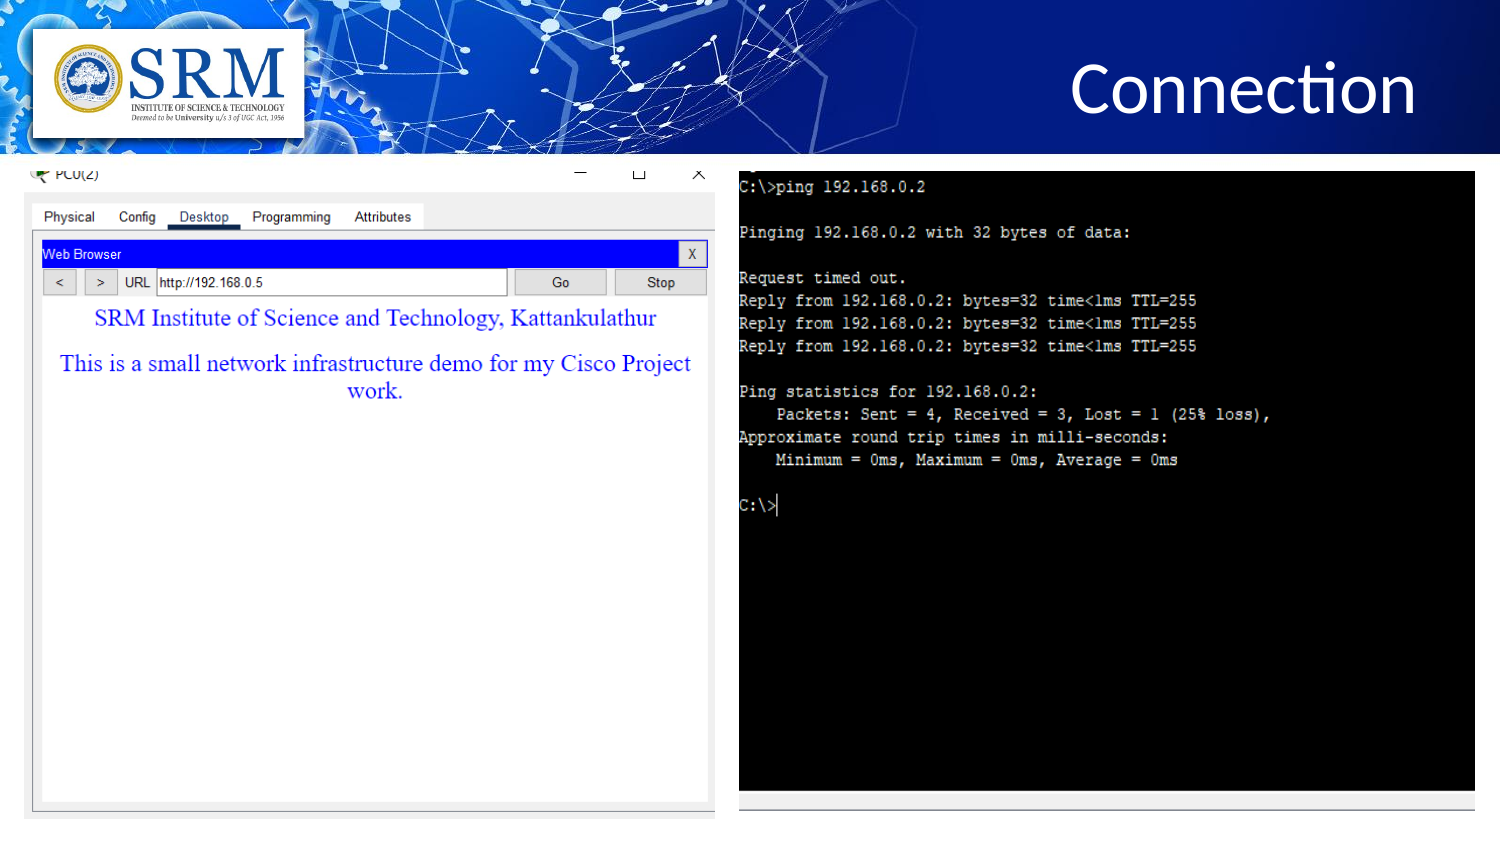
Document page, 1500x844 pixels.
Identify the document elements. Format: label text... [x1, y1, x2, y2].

title Connection [78, 21, 1434, 147]
picture [0, 0, 1500, 844]
